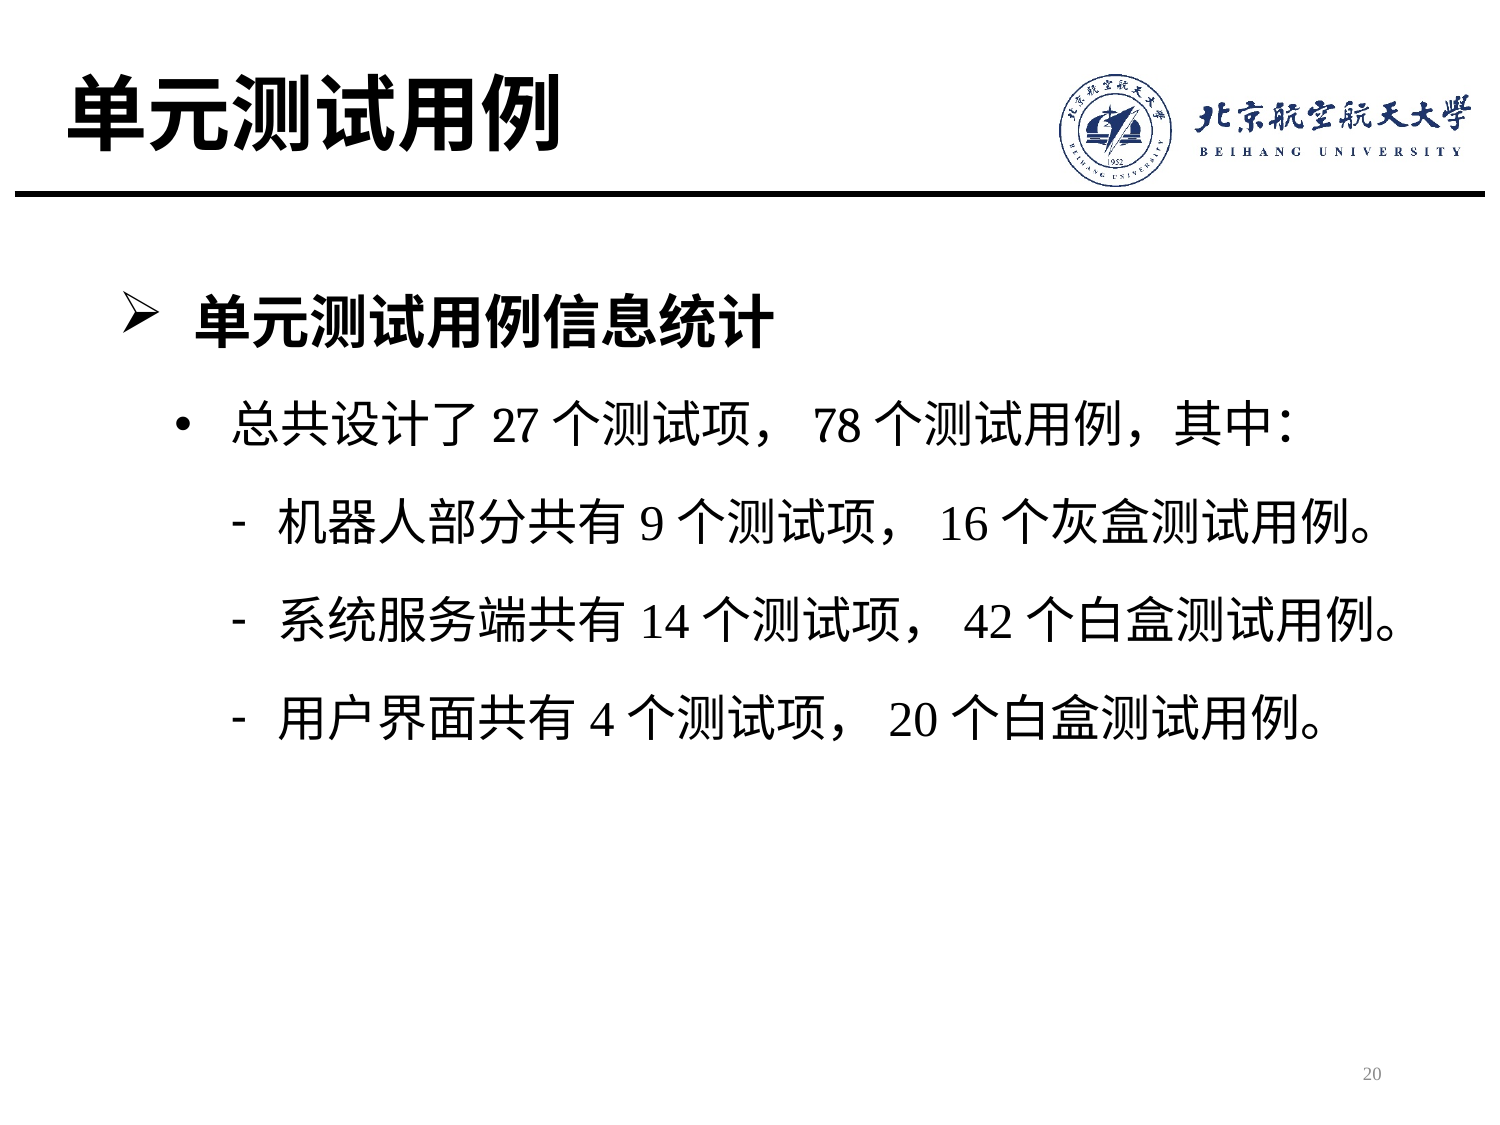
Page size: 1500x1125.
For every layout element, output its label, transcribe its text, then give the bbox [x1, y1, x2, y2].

picture [1344, 74, 1471, 187]
slide_number 20 [1059, 1042, 1397, 1103]
list 单元测试用例信息统计 总共设计了27个测试项，78个测试用例，其中： 机器人部分共有9个测试项，16个灰盒测试用例。 系统服务端共有14个测试项，42个白盒测试用例。 用户界面共有4个测试项，20个白盒测试用例。 [103, 242, 1397, 1082]
title 单元测试用例 [49, 37, 1344, 197]
